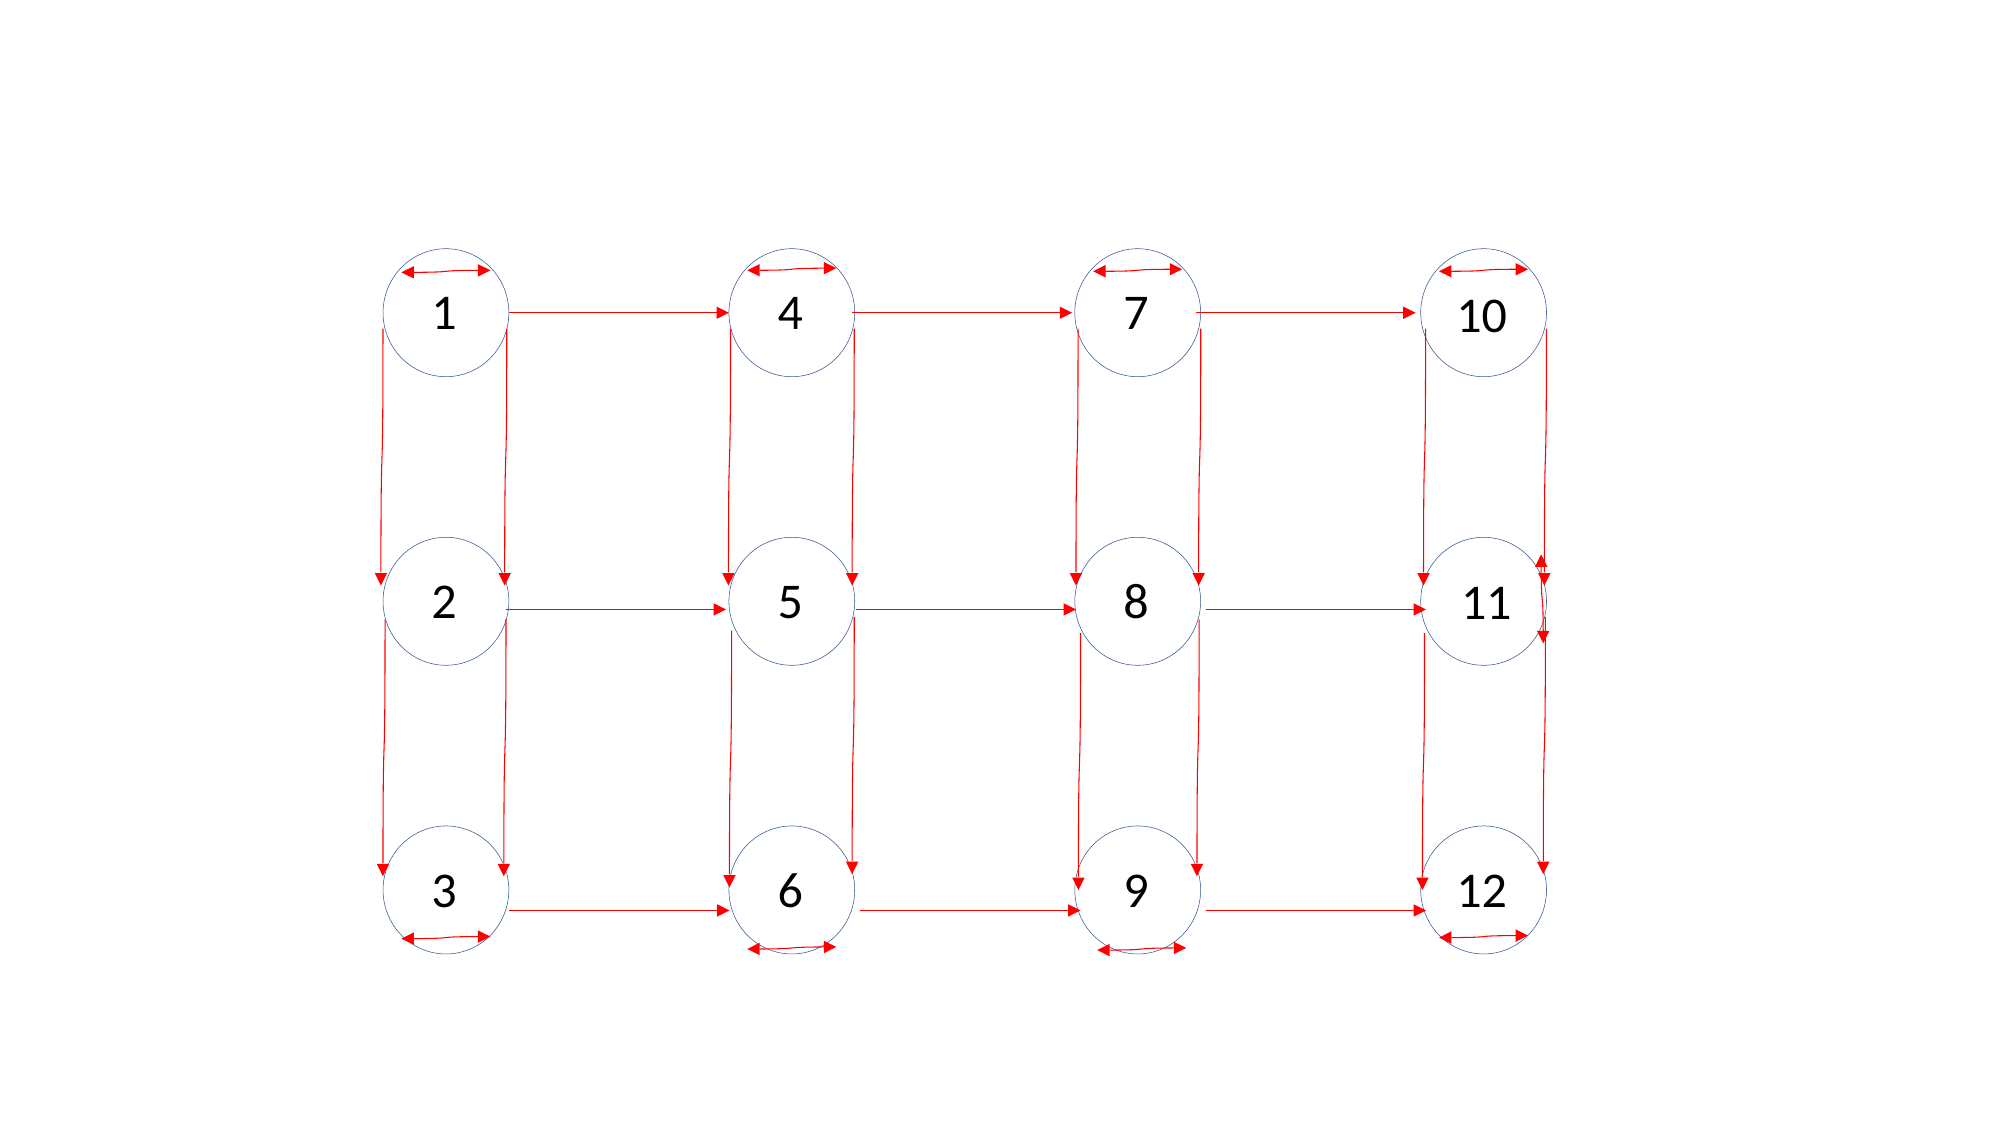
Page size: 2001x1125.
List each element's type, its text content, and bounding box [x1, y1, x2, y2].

text_box 9 [1108, 849, 1175, 925]
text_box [382, 619, 386, 877]
text_box [767, 949, 790, 955]
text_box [1075, 328, 1079, 586]
text_box [381, 247, 510, 378]
text_box [1073, 824, 1202, 949]
text_box [1419, 824, 1548, 955]
text_box [381, 536, 510, 667]
text_box [1073, 247, 1202, 378]
text_box [1143, 949, 1165, 955]
text_box [727, 247, 856, 378]
text_box 1 [416, 272, 484, 348]
text_box 8 [1108, 560, 1175, 636]
text_box [793, 948, 821, 955]
text_box [1419, 247, 1548, 378]
text_box 4 [762, 272, 830, 348]
text_box [727, 536, 856, 667]
text_box 3 [416, 849, 484, 925]
text_box 7 [1108, 272, 1175, 348]
text_box [1073, 536, 1202, 667]
text_box 5 [762, 560, 830, 636]
text_box [727, 824, 856, 948]
text_box 12 [1441, 849, 1534, 925]
text_box 6 [762, 849, 830, 925]
text_box [381, 824, 510, 955]
text_box 2 [416, 560, 484, 636]
text_box 11 [1446, 562, 1541, 638]
text_box [1419, 536, 1537, 667]
text_box 10 [1441, 274, 1534, 350]
text_box [1115, 950, 1140, 956]
